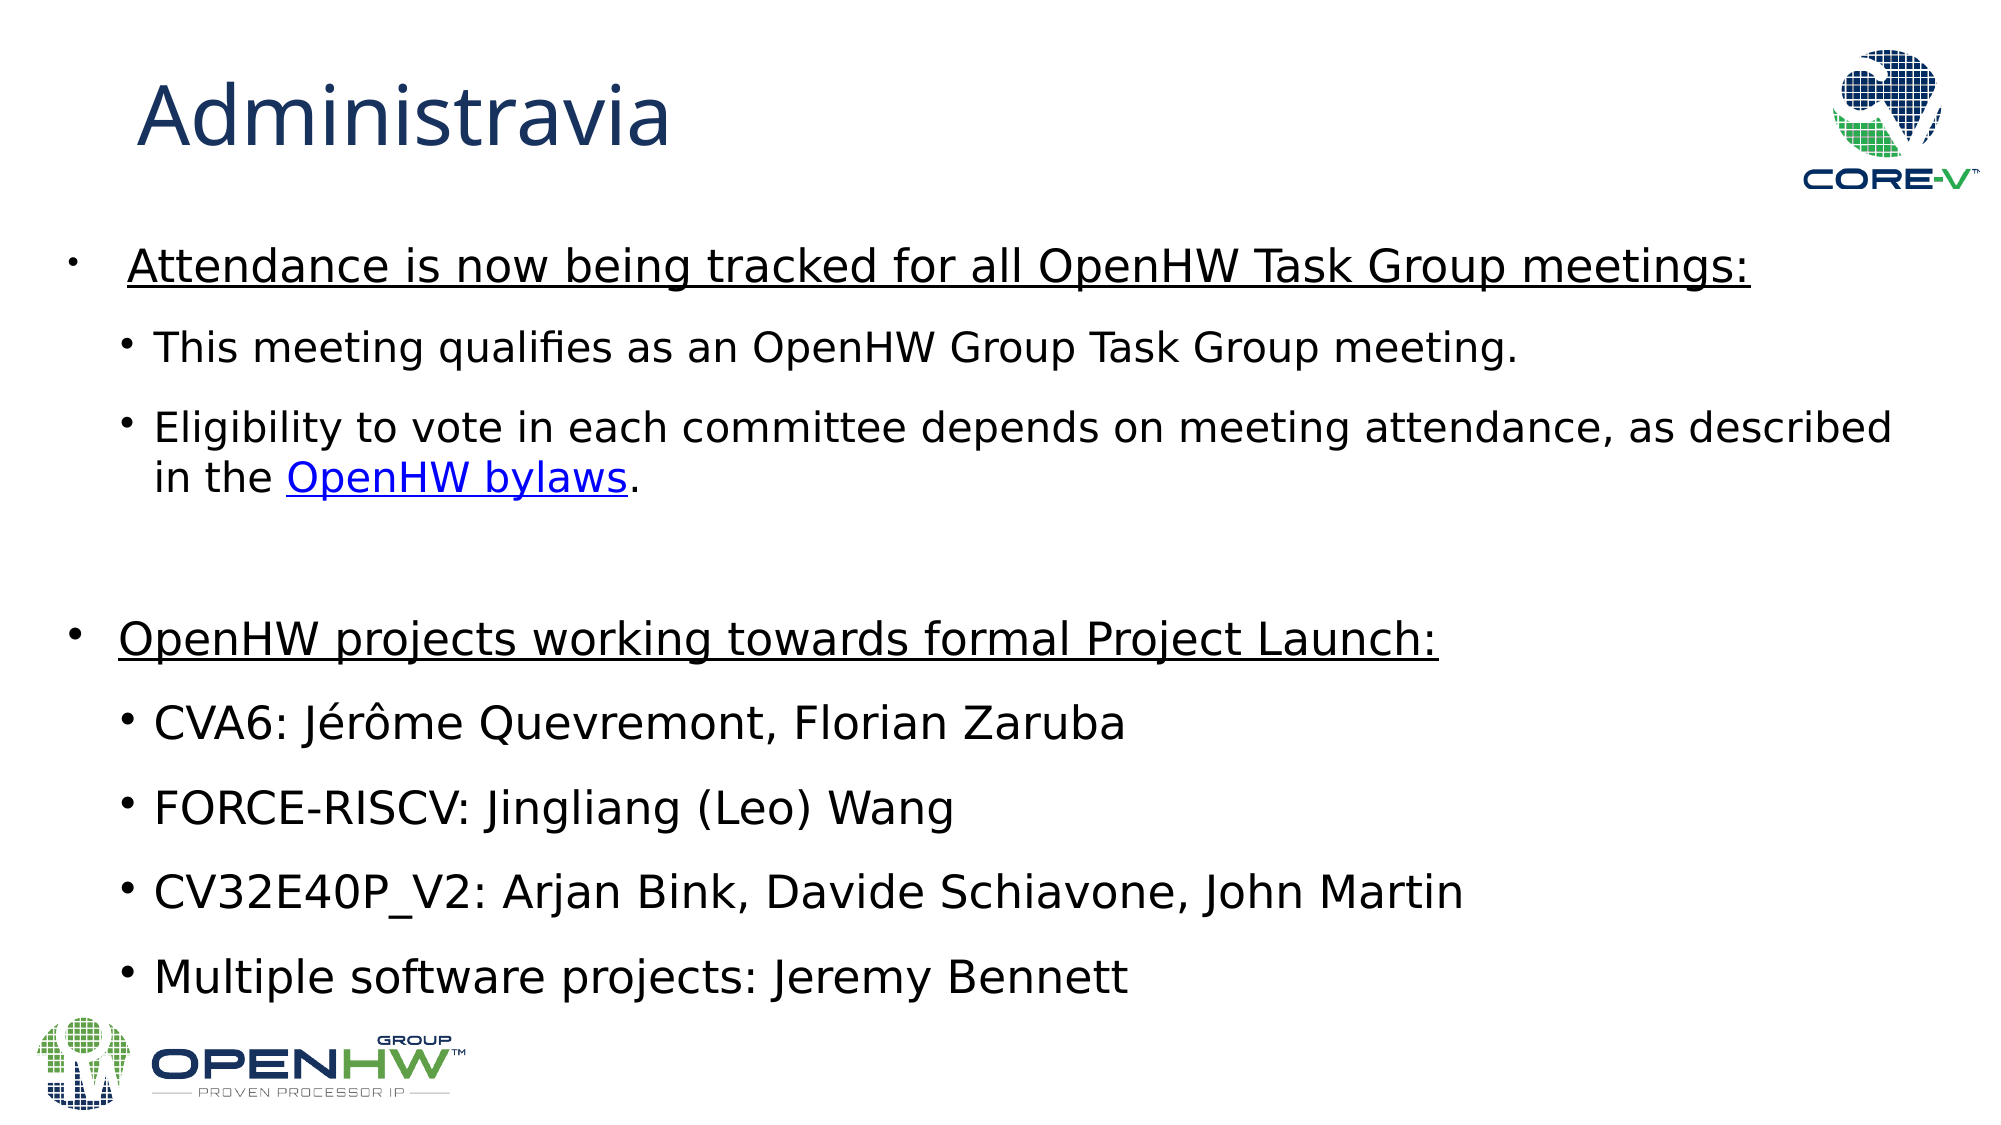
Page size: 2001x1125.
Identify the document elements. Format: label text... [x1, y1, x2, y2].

picture [32, 1013, 470, 1114]
text_box Attendance is now being tracked for all OpenHW Task Group meetings: This meeting qualifies as an OpenHW Group Task Group meeting. Eligibility to vote in each committee depends on meeting attendance, as described in the OpenHW bylaws. OpenHW projects working towards formal Project Launch: CVA6: Jérôme Quevremont, Florian Zaruba FORCE-RISCV: Jingliang (Leo) Wang CV32E40P_V2: Arjan Bink, Davide Schiavone, John Martin Multiple software projects: Jeremy Bennett [47, 236, 1936, 1080]
text_box Administravia [137, 59, 1801, 178]
